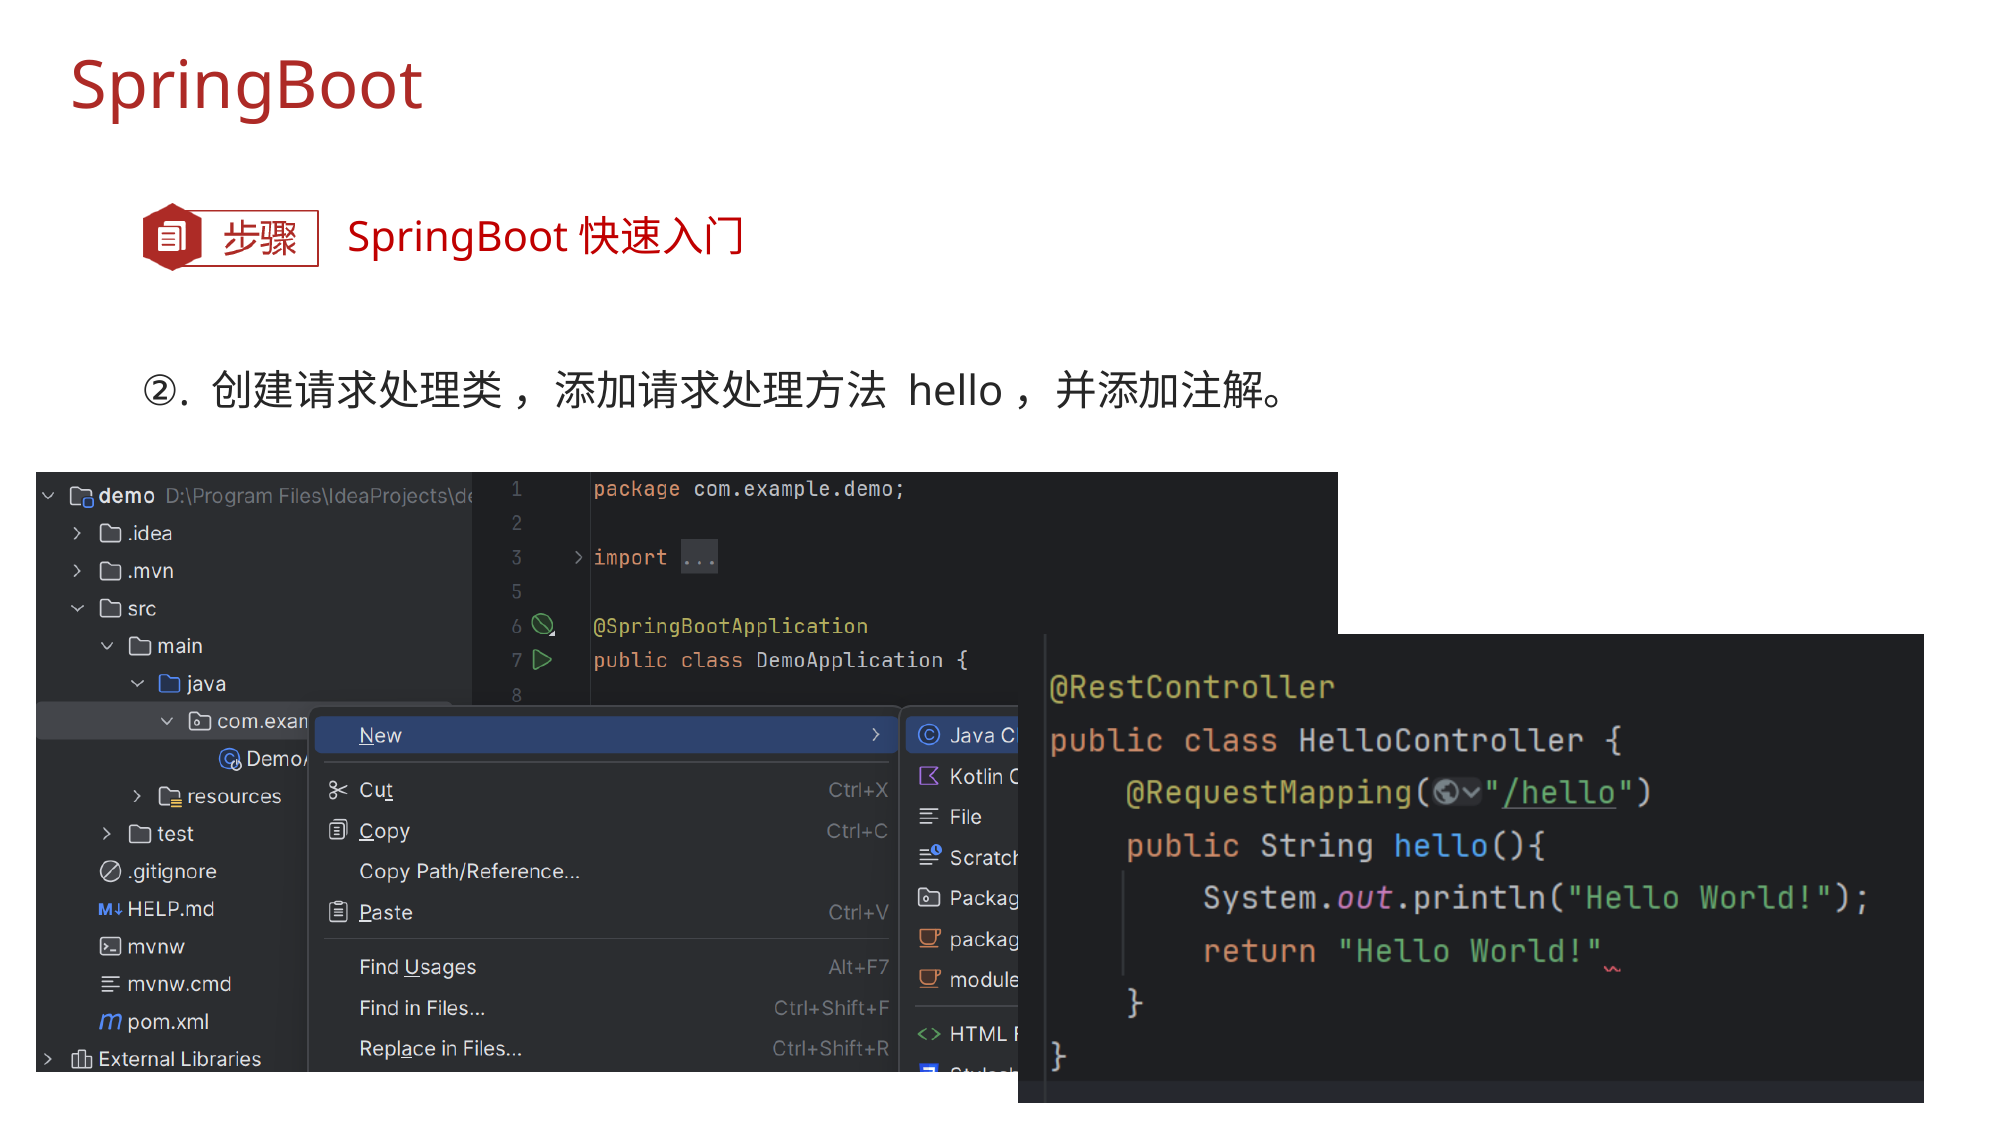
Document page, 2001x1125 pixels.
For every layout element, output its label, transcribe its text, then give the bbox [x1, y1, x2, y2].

picture [115, 183, 346, 287]
text_box SpringBoot [55, 39, 1811, 125]
text_box SpringBoot快速入门 [346, 192, 848, 278]
text_box ②. 创建请求处理类 ，添加请求处理方法 hello，并添加注解。 [126, 331, 1639, 418]
picture [36, 472, 1924, 1103]
